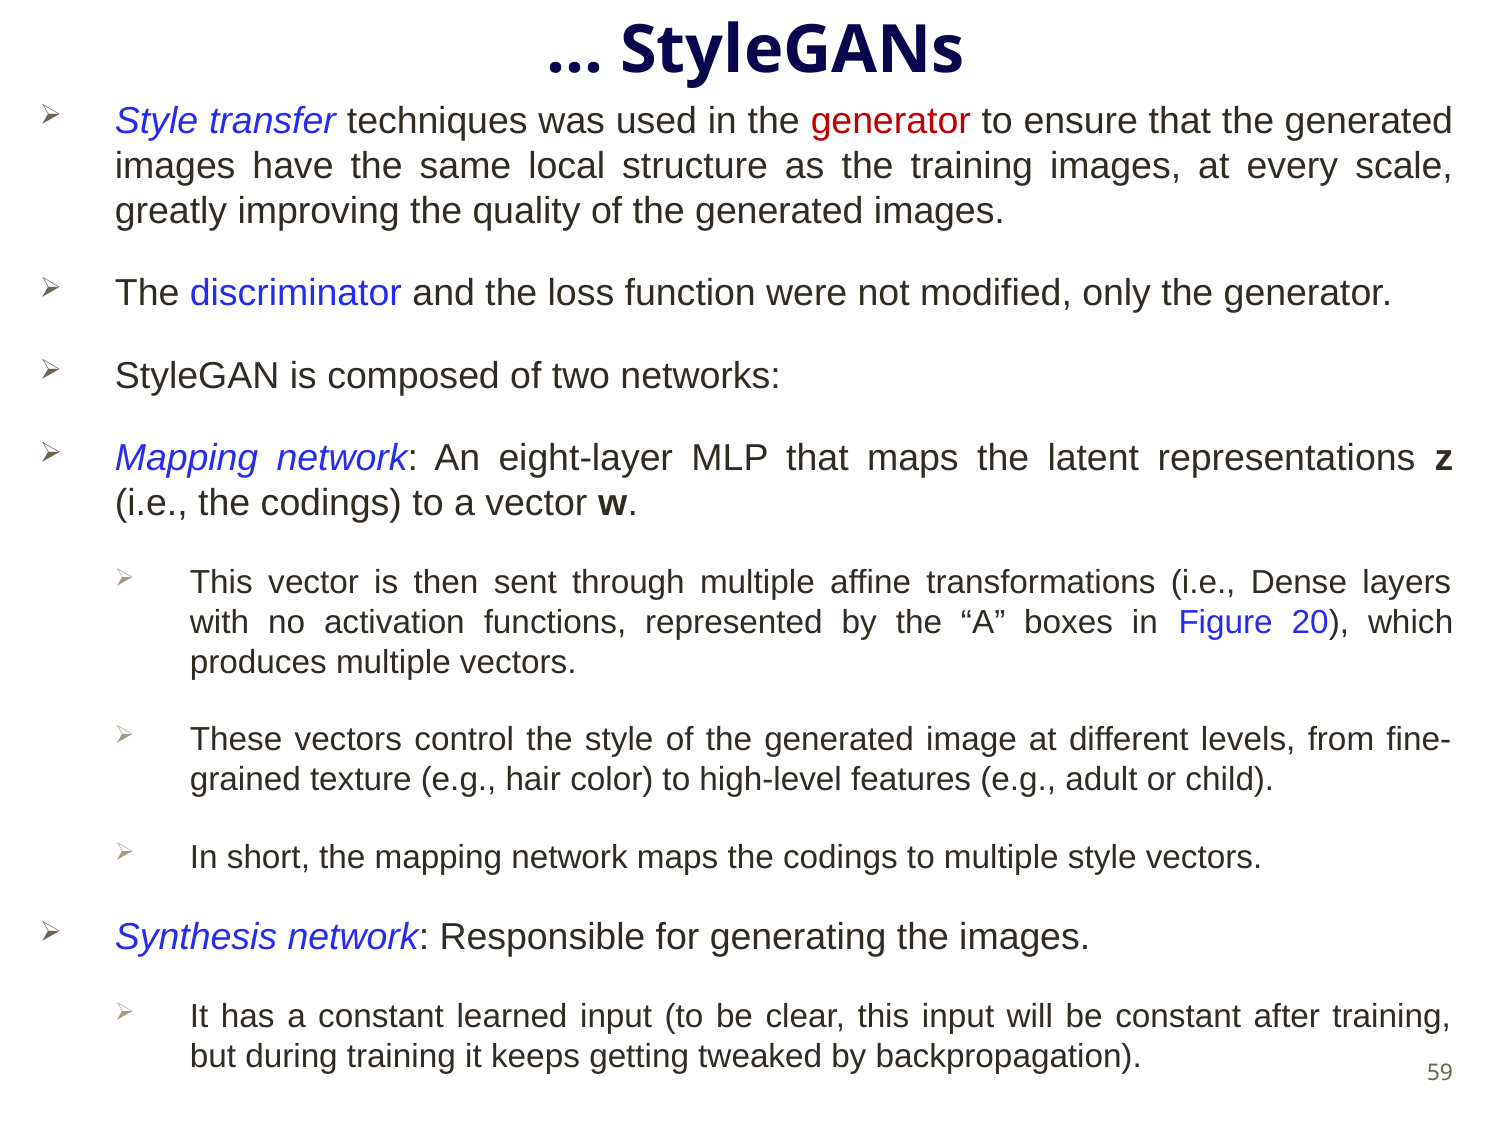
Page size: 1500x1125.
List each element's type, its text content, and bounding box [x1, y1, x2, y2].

list Style transfer techniques was used in the generator to ensure that the generated images have the same local structure as the training images, at every scale, greatly improving the quality of the generated images. The discriminator and the loss function were not modified, only the generator. StyleGAN is composed of two networks: Mapping network: An eight-layer MLP that maps the latent representations z (i.e., the codings) to a vector w. This vector is then sent through multiple affine transformations (i.e., Dense layers with no activation functions, represented by the “A” boxes in Figure 20), which produces multiple vectors. These vectors control the style of the generated image at different levels, from fine-grained texture (e.g., hair color) to high-level features (e.g., adult or child). In short, the mapping network maps the codings to multiple style vectors. Synthesis network: Responsible for generating the images. It has a constant learned input (to be clear, this input will be constant after training, but during training it keeps getting tweaked by backpropagation). [24, 88, 1469, 1088]
slide_number 59 [1118, 1042, 1469, 1103]
title … StyleGANs [46, 6, 1465, 88]
